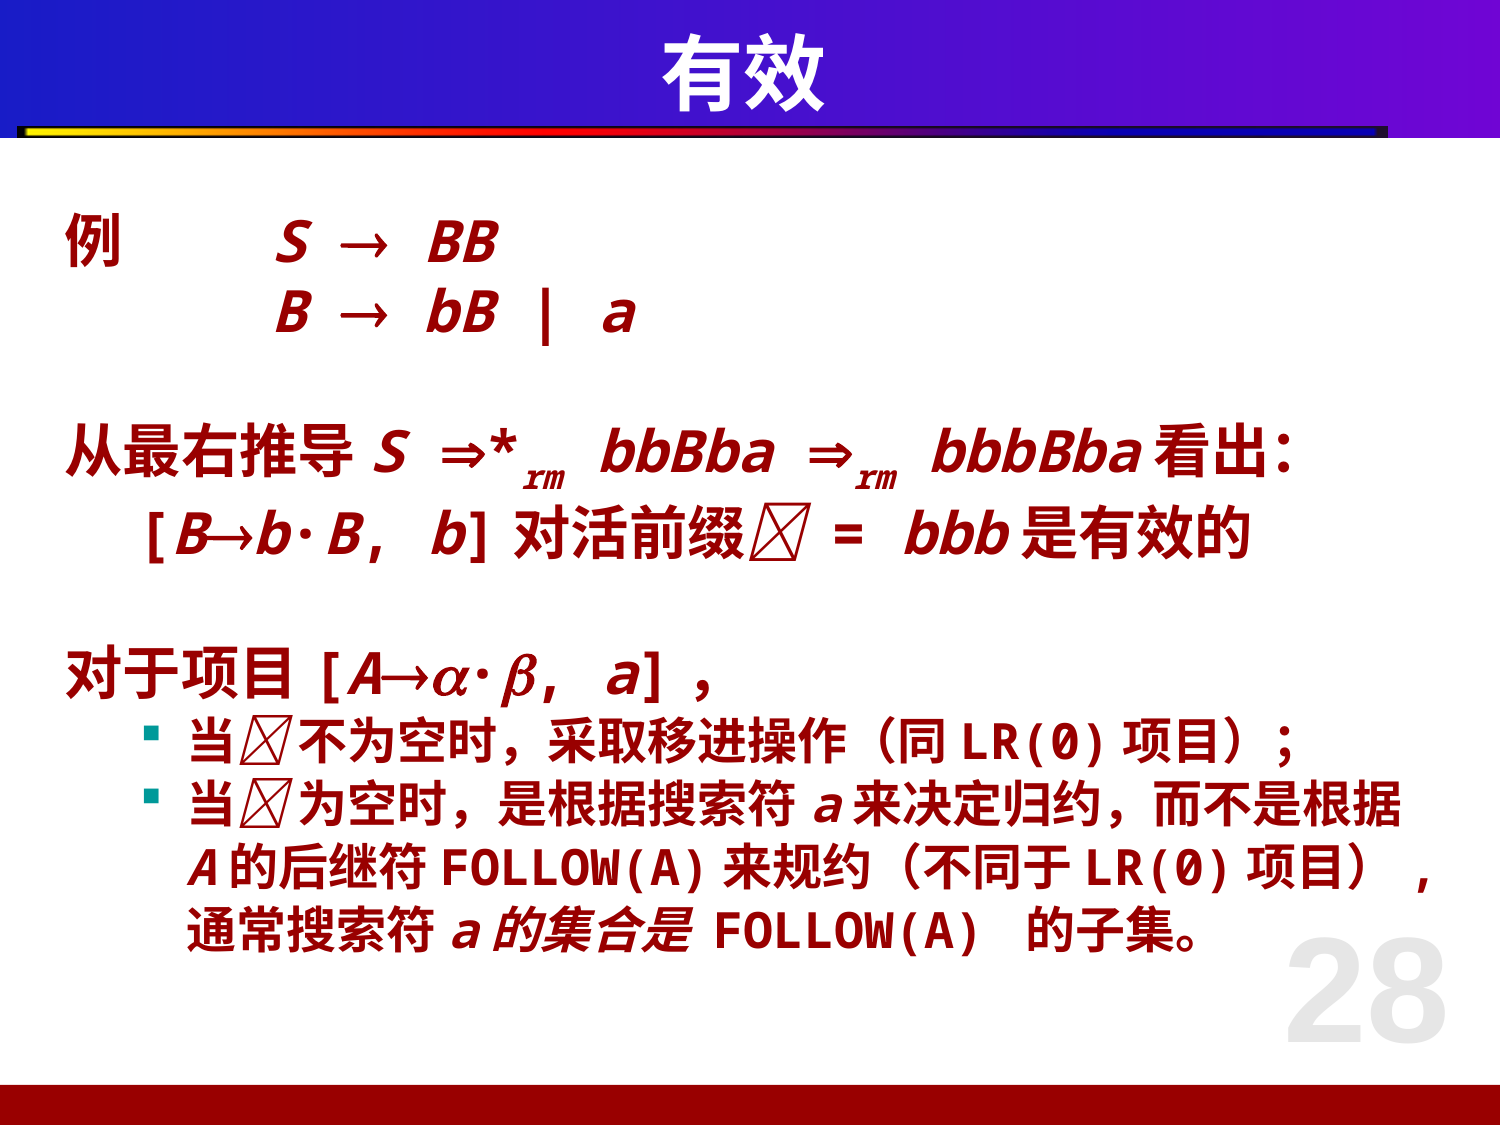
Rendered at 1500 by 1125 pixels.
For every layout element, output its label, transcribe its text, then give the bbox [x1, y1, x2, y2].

title 有效 [49, 24, 1438, 118]
slide_number 28 [1234, 904, 1500, 1118]
list 例 S  BB B  bB | a 从最右推导S *rm bbBba rm bbbBba看出： [Bb·B, b]对活前缀 = bbb是有效的 对于项目[A·, a]， 当 不为空时，采取移进操作（同LR(0)项目）； 当 为空时，是根据搜索符a来决定归约，而不是根据A的后继符FOLLOW(A)来规约（不同于LR(0)项目）,通常搜索符a的集合是 FOLLOW(A) 的子集。 [49, 196, 1451, 1041]
picture [17, 126, 1388, 138]
